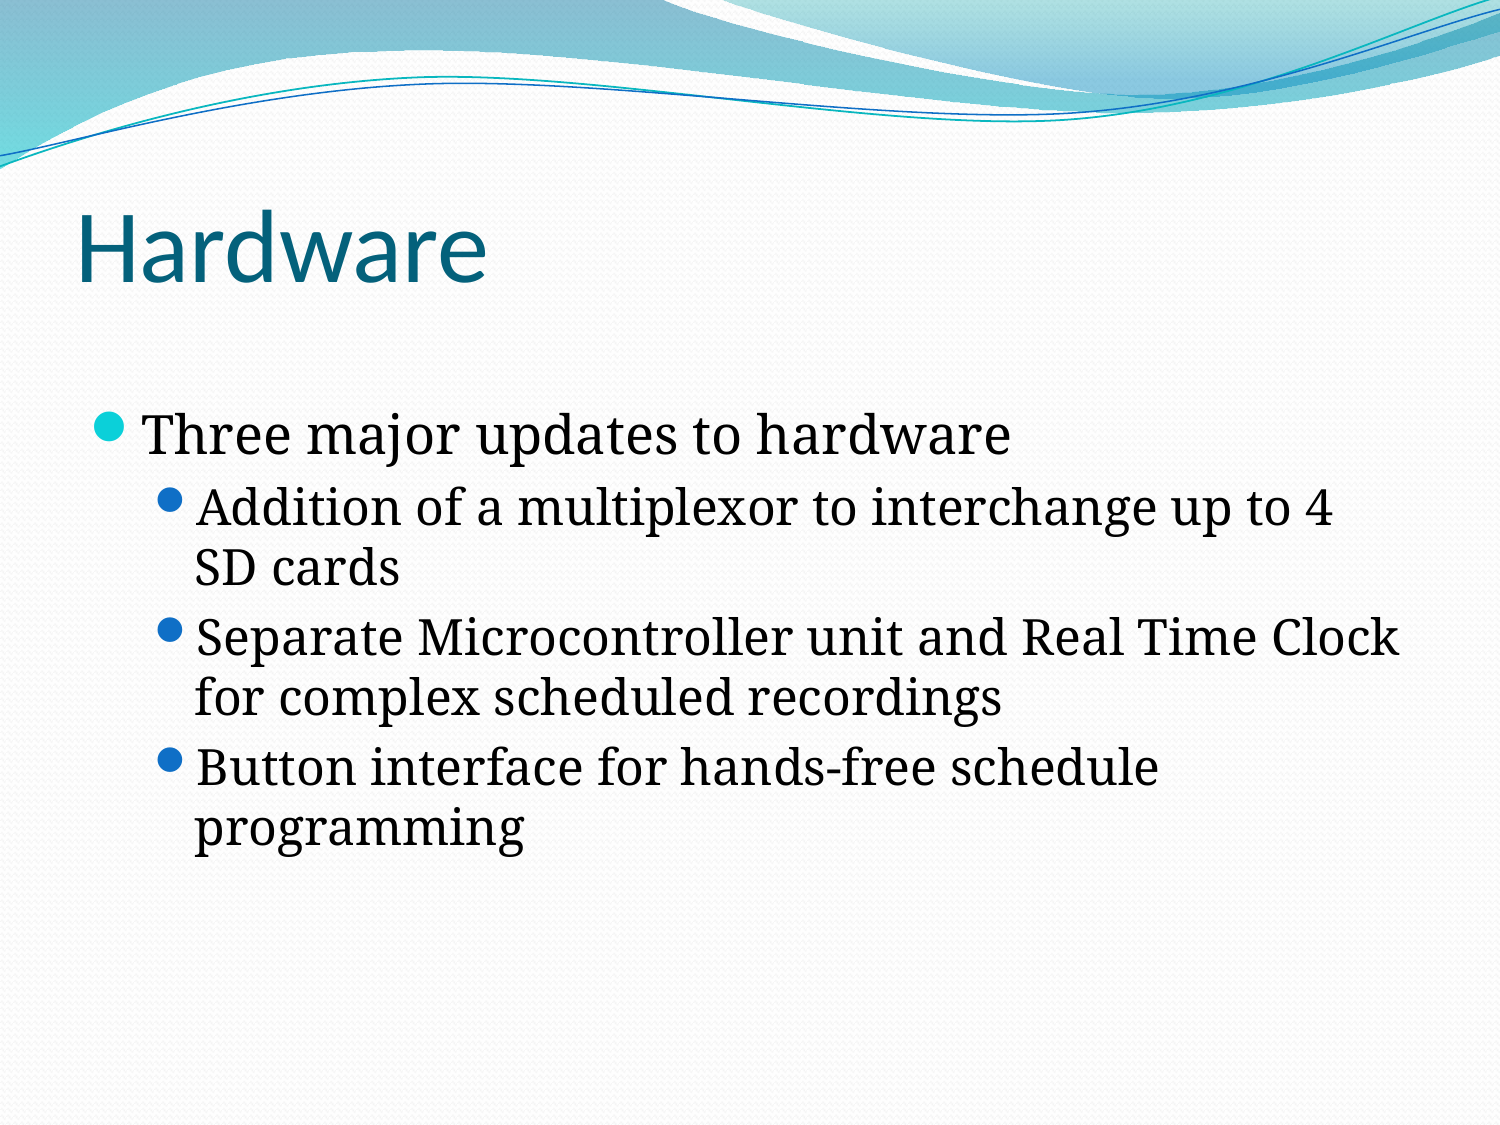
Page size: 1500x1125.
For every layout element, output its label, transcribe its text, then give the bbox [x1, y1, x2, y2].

list Three major updates to hardware Addition of a multiplexor to interchange up to 4 SD cards Separate Microcontroller unit and Real Time Clock for complex scheduled recordings Button interface for hands-free schedule programming [75, 317, 1425, 1038]
title Hardware [75, 115, 1425, 303]
